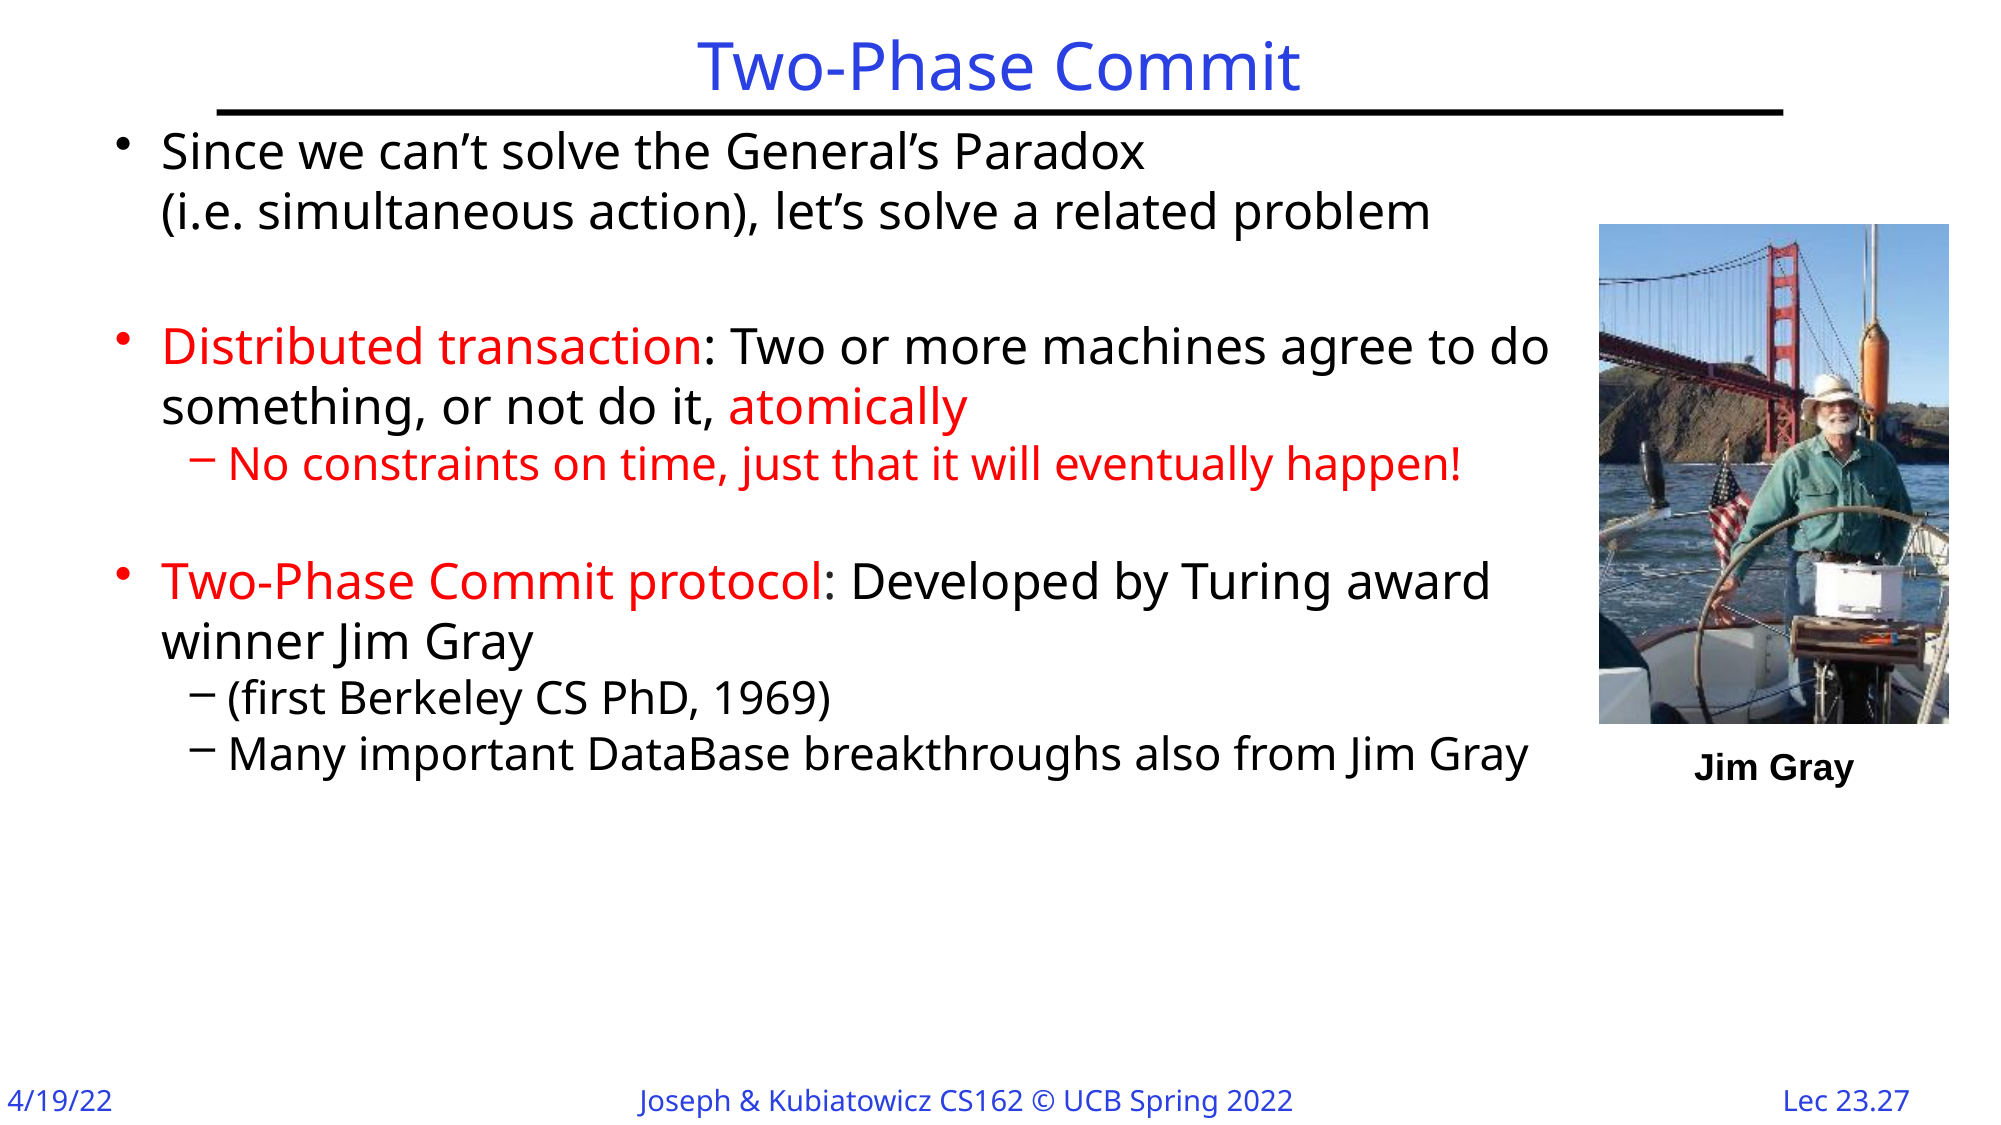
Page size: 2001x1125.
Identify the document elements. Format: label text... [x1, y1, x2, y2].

list Since we can’t solve the General’s Paradox (i.e. simultaneous action), let’s solve a related problem Distributed transaction: Two or more machines agree to do something, or not do it, atomically No constraints on time, just that it will eventually happen! Two-Phase Commit protocol: Developed by Turing award winner Jim Gray (first Berkeley CS PhD, 1969) Many important DataBase breakthroughs also from Jim Gray [99, 112, 1588, 1009]
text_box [1599, 224, 1949, 797]
title Two-Phase Commit [216, 24, 1784, 113]
